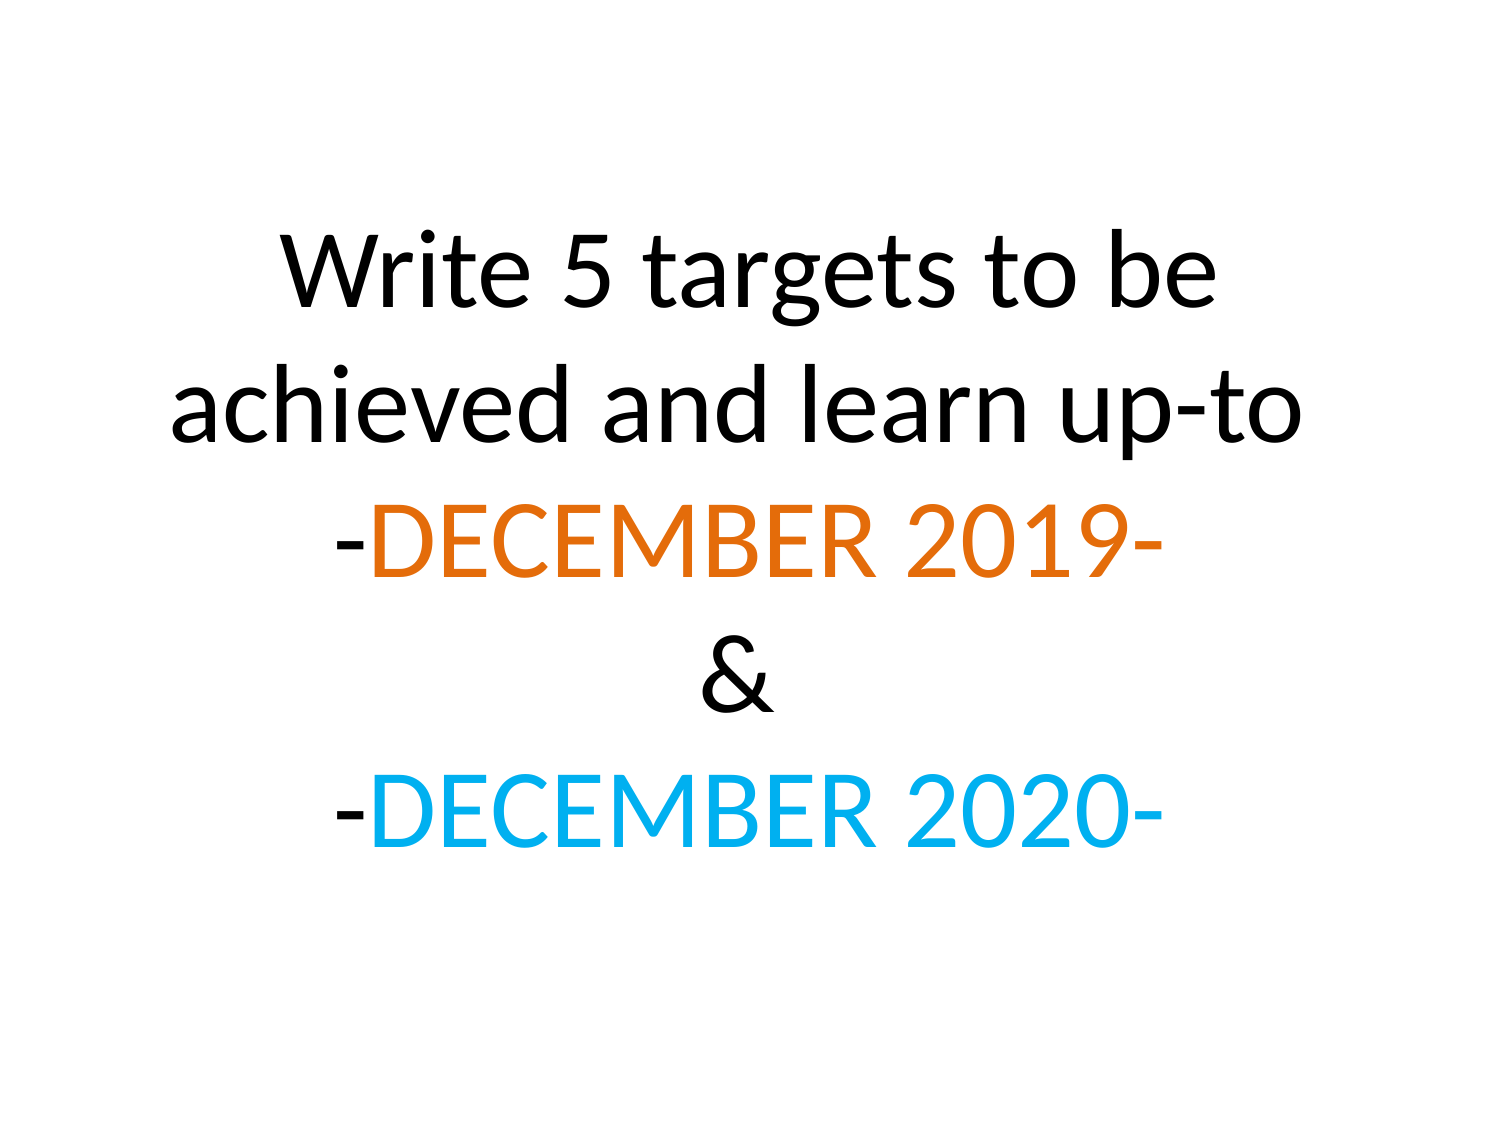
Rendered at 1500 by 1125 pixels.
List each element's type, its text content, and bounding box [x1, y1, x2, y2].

list Write 5 targets to be achieved and learn up-to -DECEMBER 2019- & -DECEMBER 2020- [75, 187, 1425, 1063]
